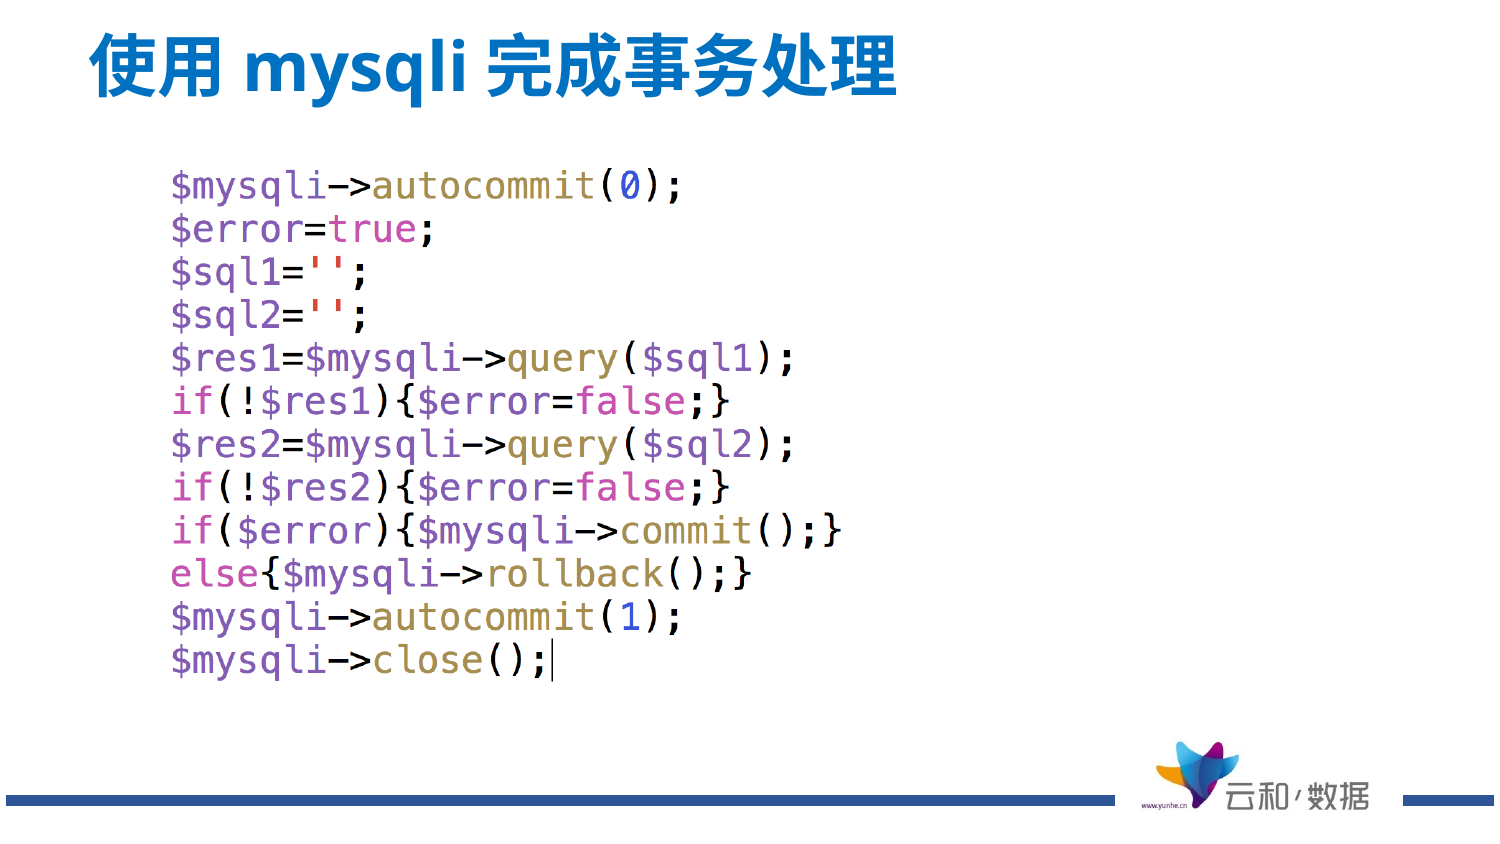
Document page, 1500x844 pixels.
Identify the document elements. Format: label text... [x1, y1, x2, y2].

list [165, 168, 1233, 684]
title 使用mysqli完成事务处理 [77, 0, 1091, 139]
picture [1128, 735, 1384, 829]
